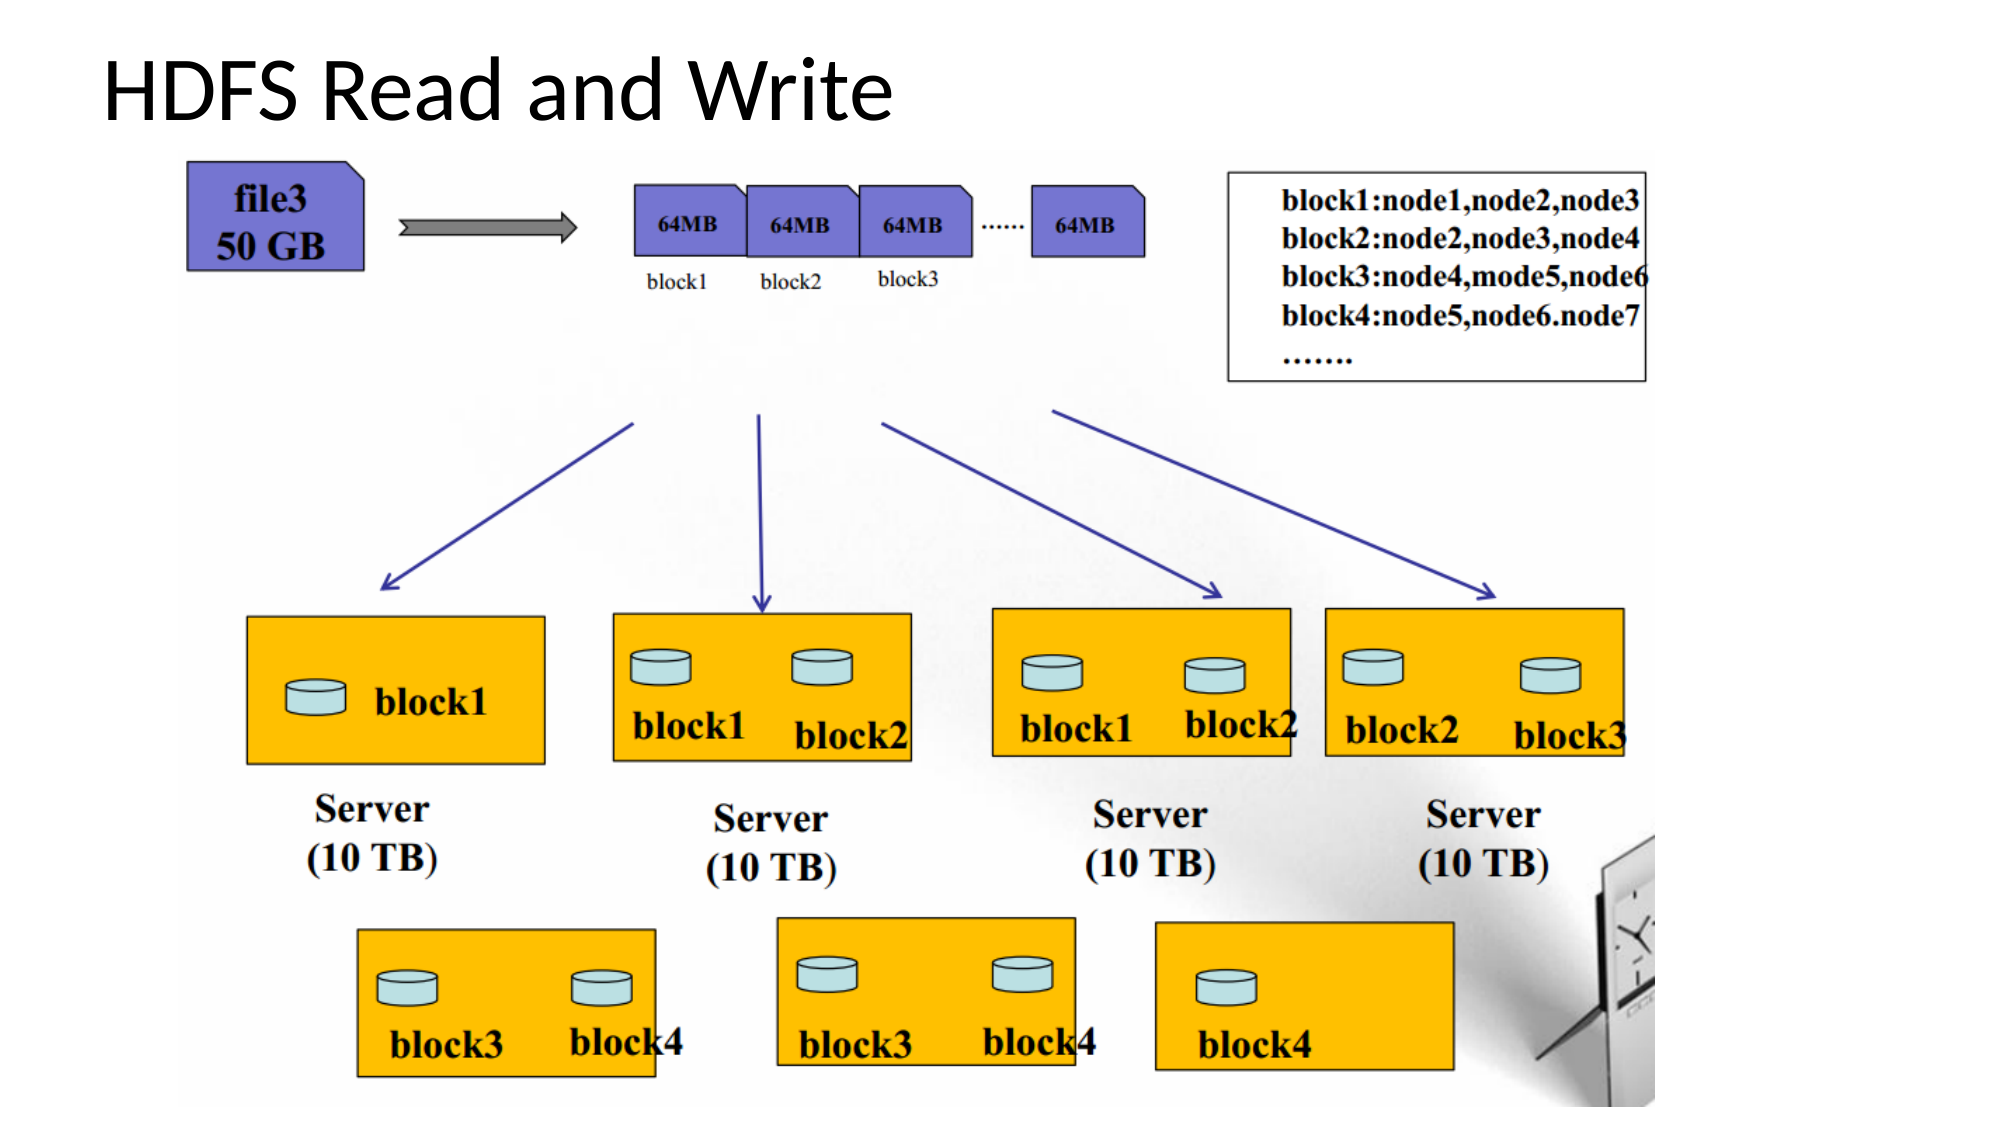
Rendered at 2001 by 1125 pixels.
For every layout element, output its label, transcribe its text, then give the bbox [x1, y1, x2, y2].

title HDFS Read and Write [87, 11, 1813, 170]
picture [178, 150, 1655, 1107]
